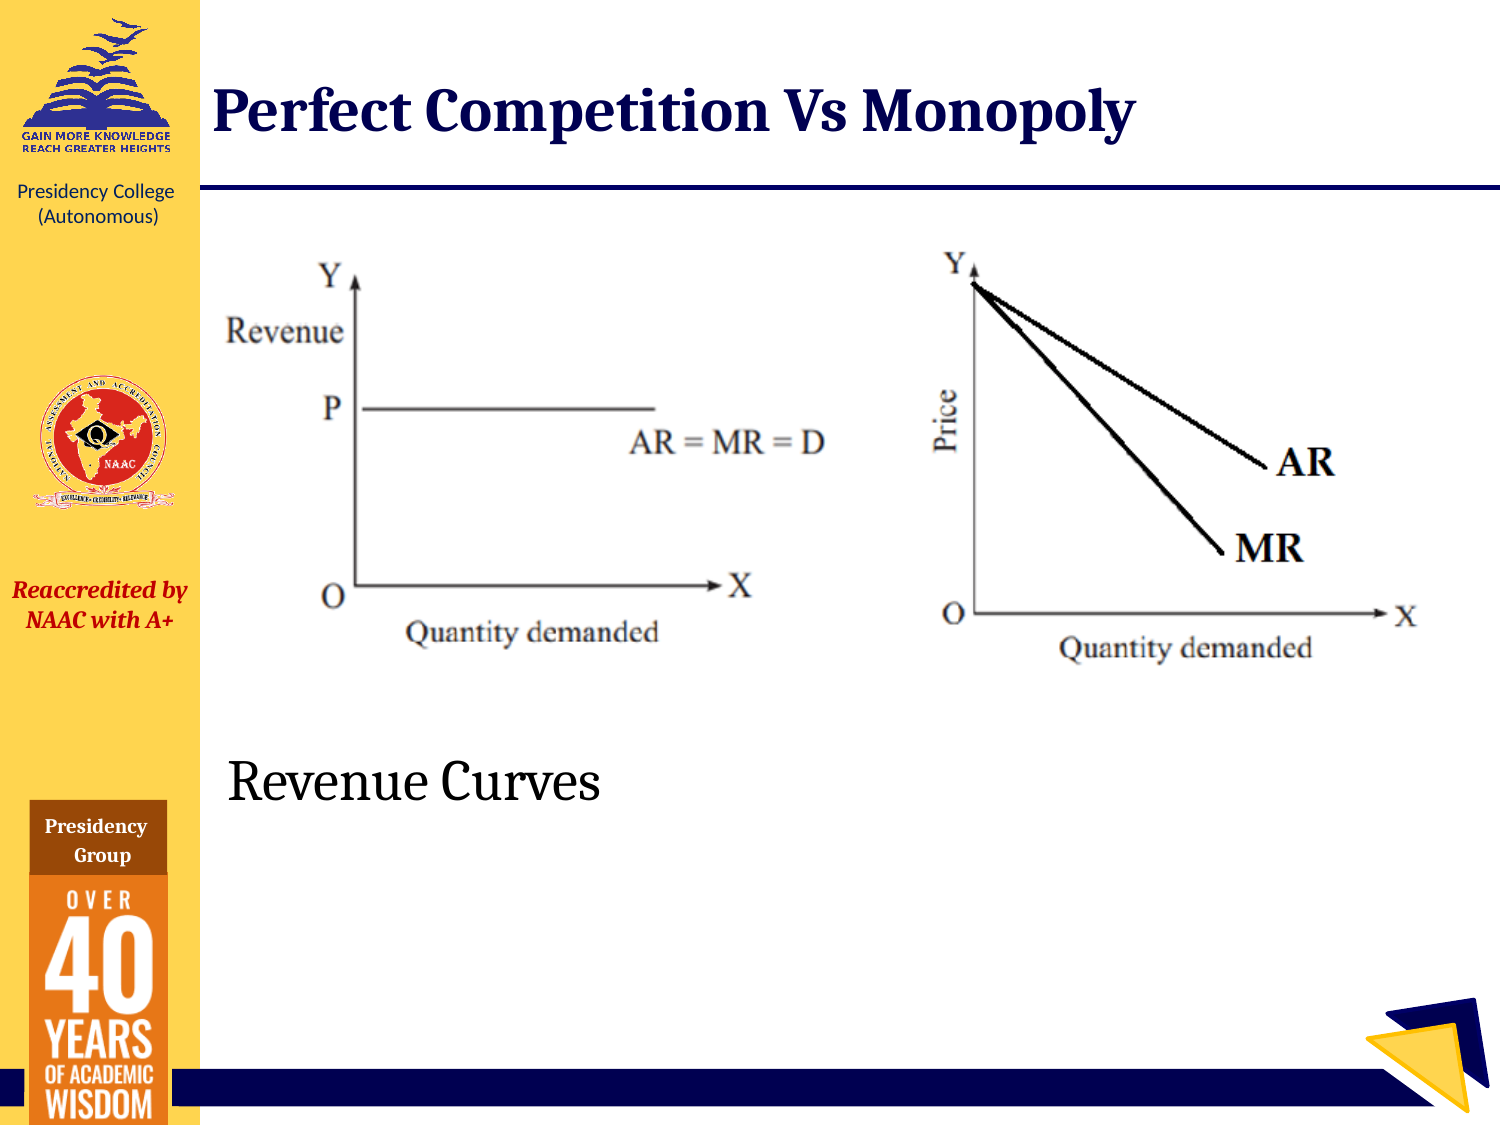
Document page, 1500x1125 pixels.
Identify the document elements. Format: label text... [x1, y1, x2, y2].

picture [29, 875, 168, 1125]
picture [27, 373, 182, 512]
picture [210, 245, 1477, 703]
title Perfect Competition Vs Monopoly [197, 37, 1475, 175]
list Revenue Curves [212, 734, 1475, 981]
picture [22, 18, 170, 152]
